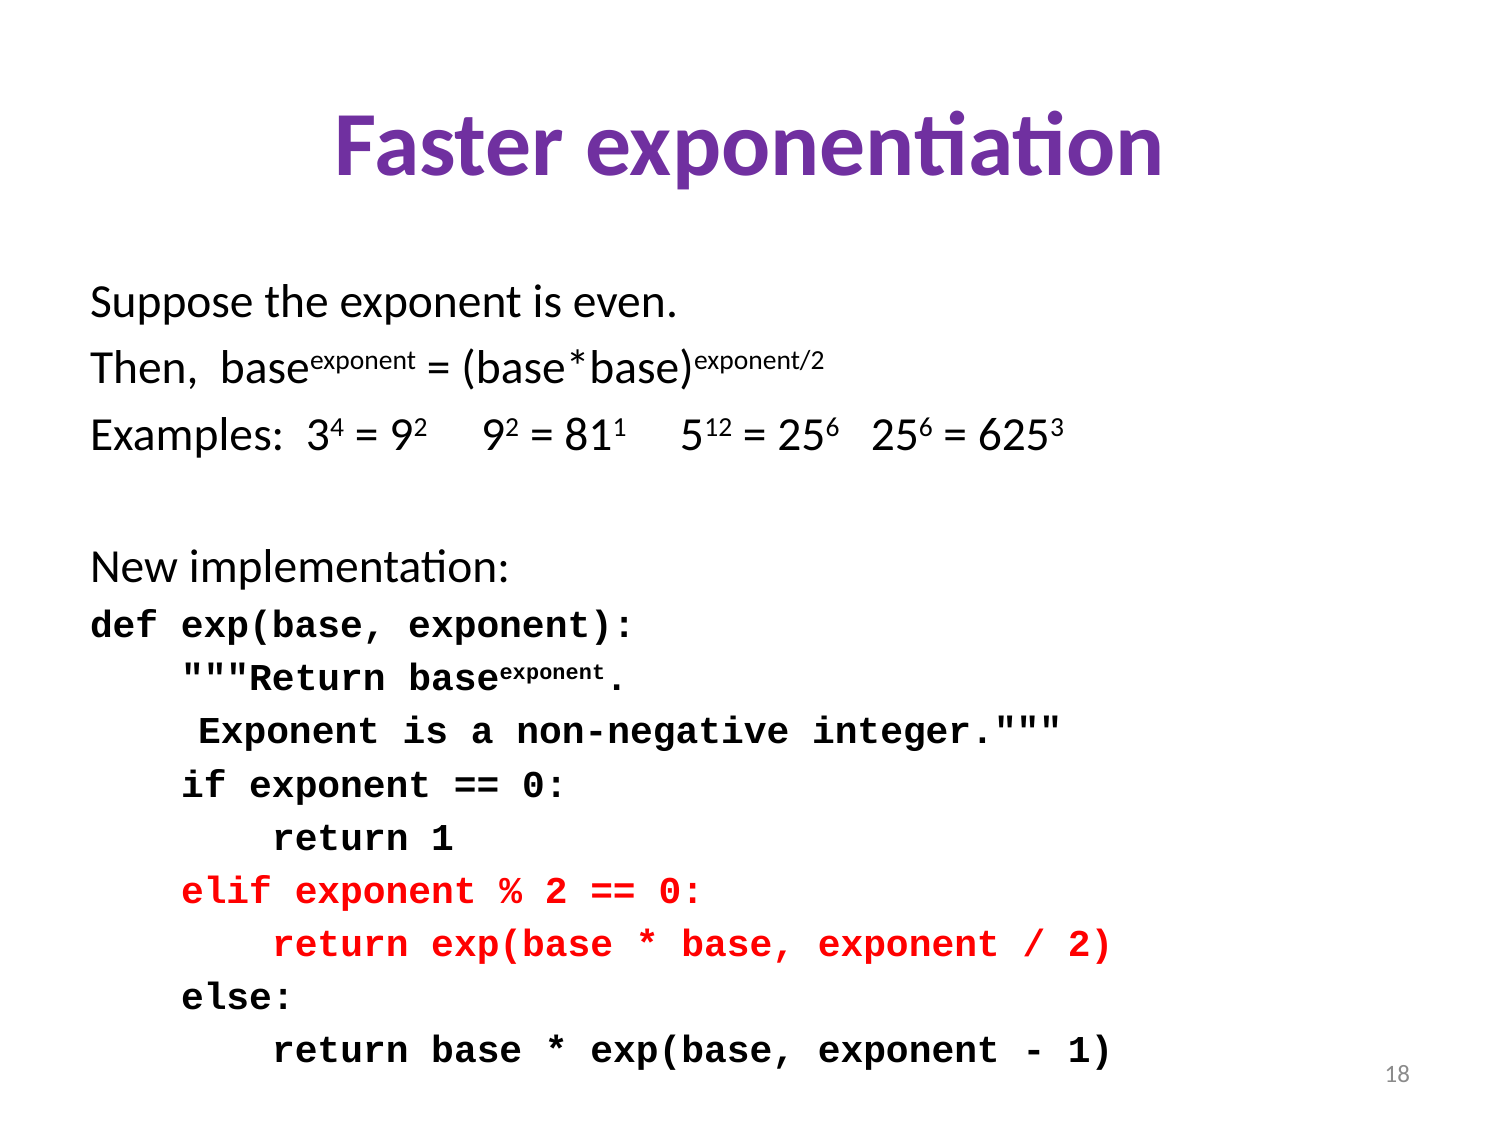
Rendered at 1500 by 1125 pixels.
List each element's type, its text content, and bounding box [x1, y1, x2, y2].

slide_number 18 [1074, 1042, 1425, 1103]
list Suppose the exponent is even. Then, baseexponent = (base*base)exponent/2 Examples: 34 = 92 92 = 811 512 = 256 256 = 6253 New implementation: def exp(base, exponent): """Return baseexponent. Exponent is a non-negative integer.""" if exponent == 0: return 1 elif exponent % 2 == 0: return exp(base * base, exponent / 2) else: return base * exp(base, exponent - 1) [75, 262, 1425, 1088]
title Faster exponentiation [75, 45, 1425, 233]
